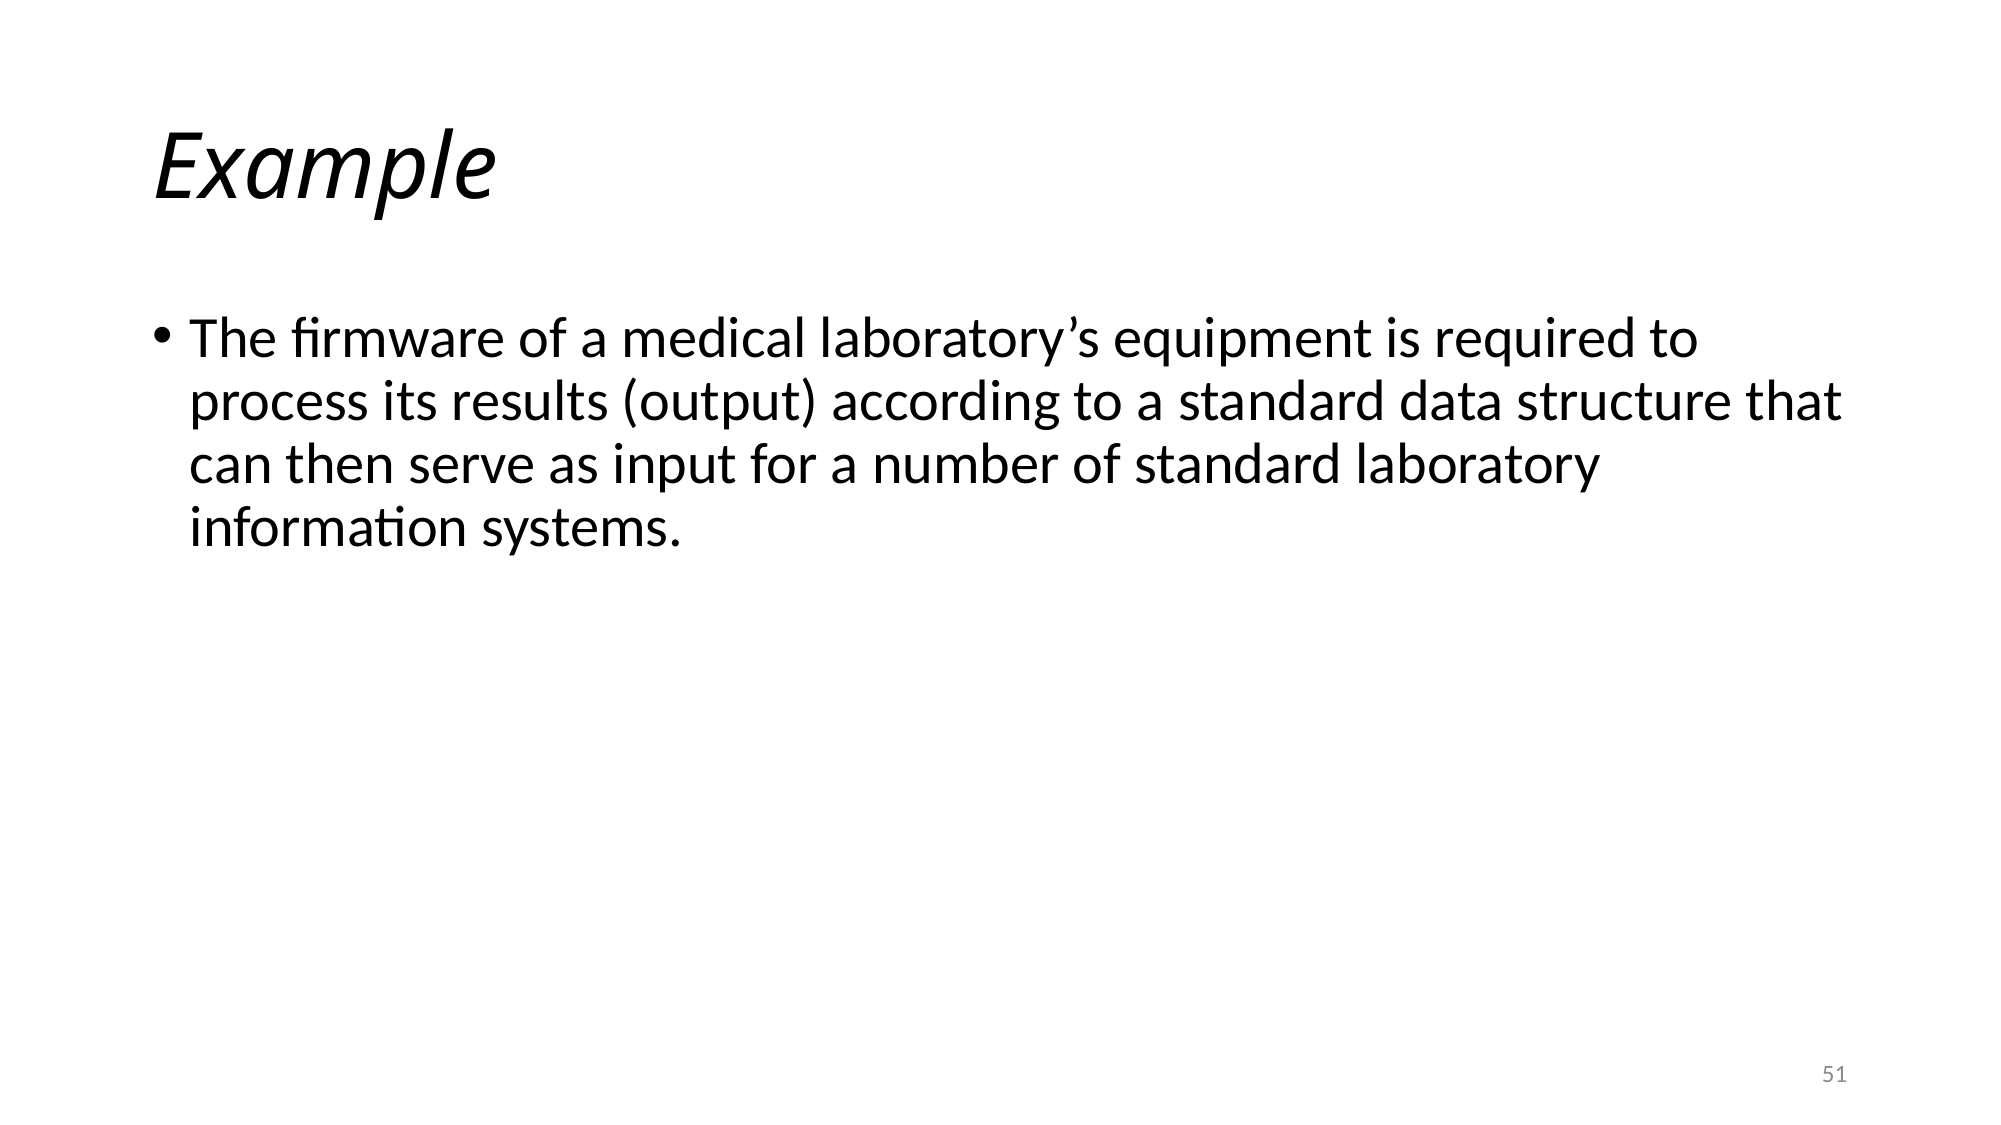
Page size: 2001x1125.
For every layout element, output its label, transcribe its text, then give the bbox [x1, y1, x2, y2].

slide_number 51 [1412, 1042, 1863, 1103]
title Example [137, 59, 1863, 278]
list The firmware of a medical laboratory’s equipment is required to process its results (output) according to a standard data structure that can then serve as input for a number of standard laboratory information systems. [137, 299, 1863, 1014]
